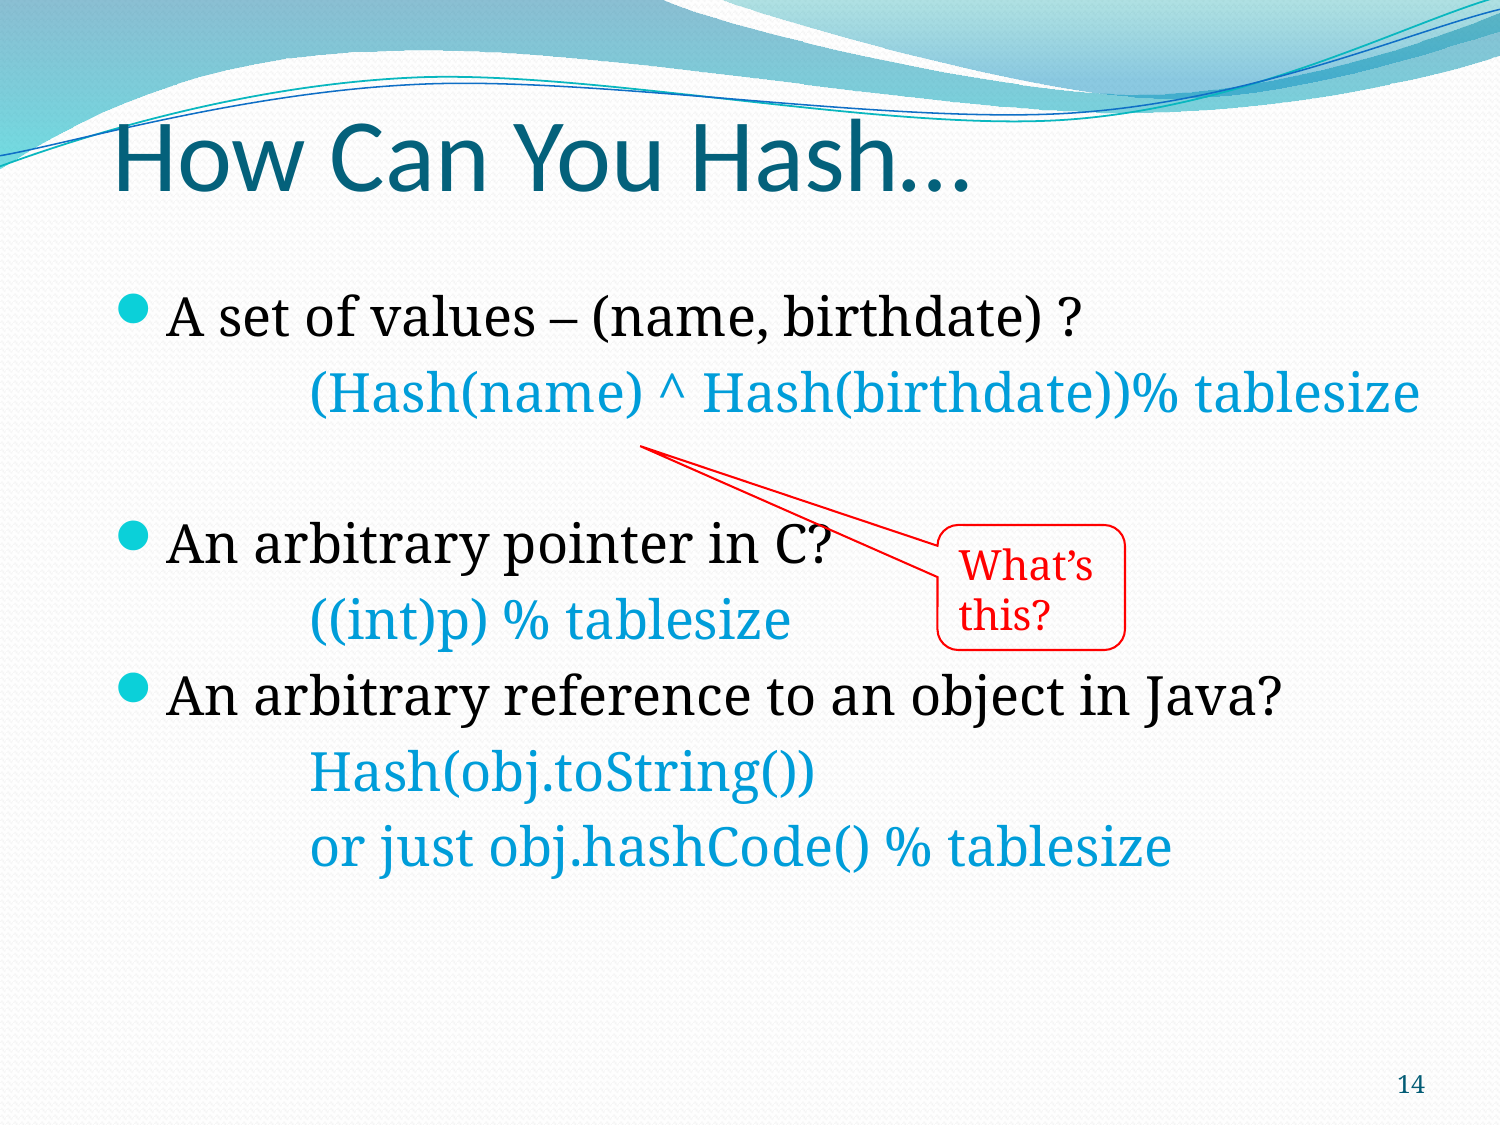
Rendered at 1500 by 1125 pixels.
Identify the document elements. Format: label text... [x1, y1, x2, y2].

title How Can You Hash… [112, 24, 1388, 213]
list A set of values – (name, birthdate) ? (Hash(name) ^ Hash(birthdate))% tablesize An arbitrary pointer in C? ((int)p) % tablesize An arbitrary reference to an object in Java? Hash(obj.toString()) or just obj.hashCode() % tablesize [99, 275, 1450, 1125]
text_box What’s this? [640, 446, 1126, 651]
